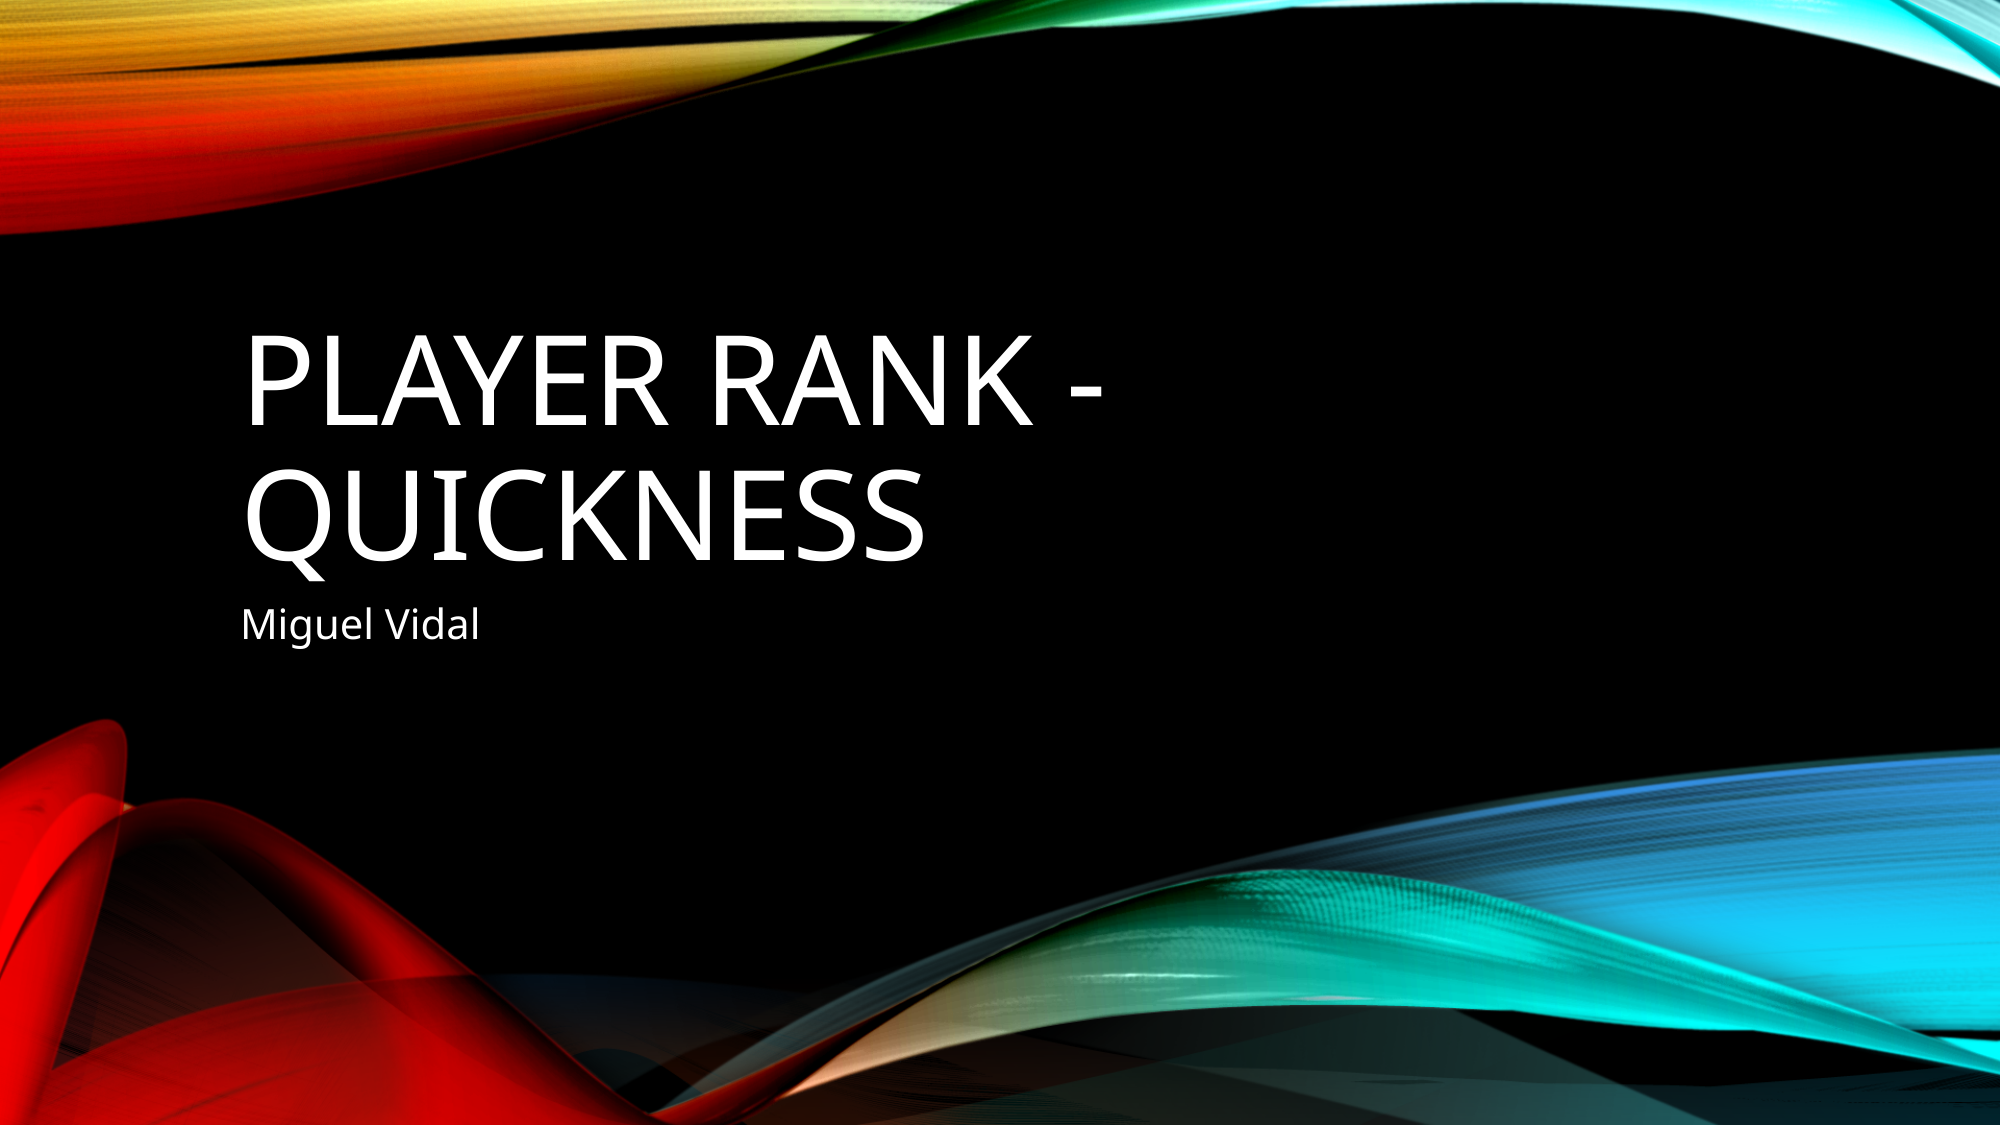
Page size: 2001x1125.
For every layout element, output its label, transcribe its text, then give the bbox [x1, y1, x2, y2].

picture [0, 0, 2000, 237]
title Player Rank - Quickness [225, 295, 1775, 595]
picture [0, 717, 2000, 1125]
subtitle Miguel Vidal [225, 595, 1775, 709]
